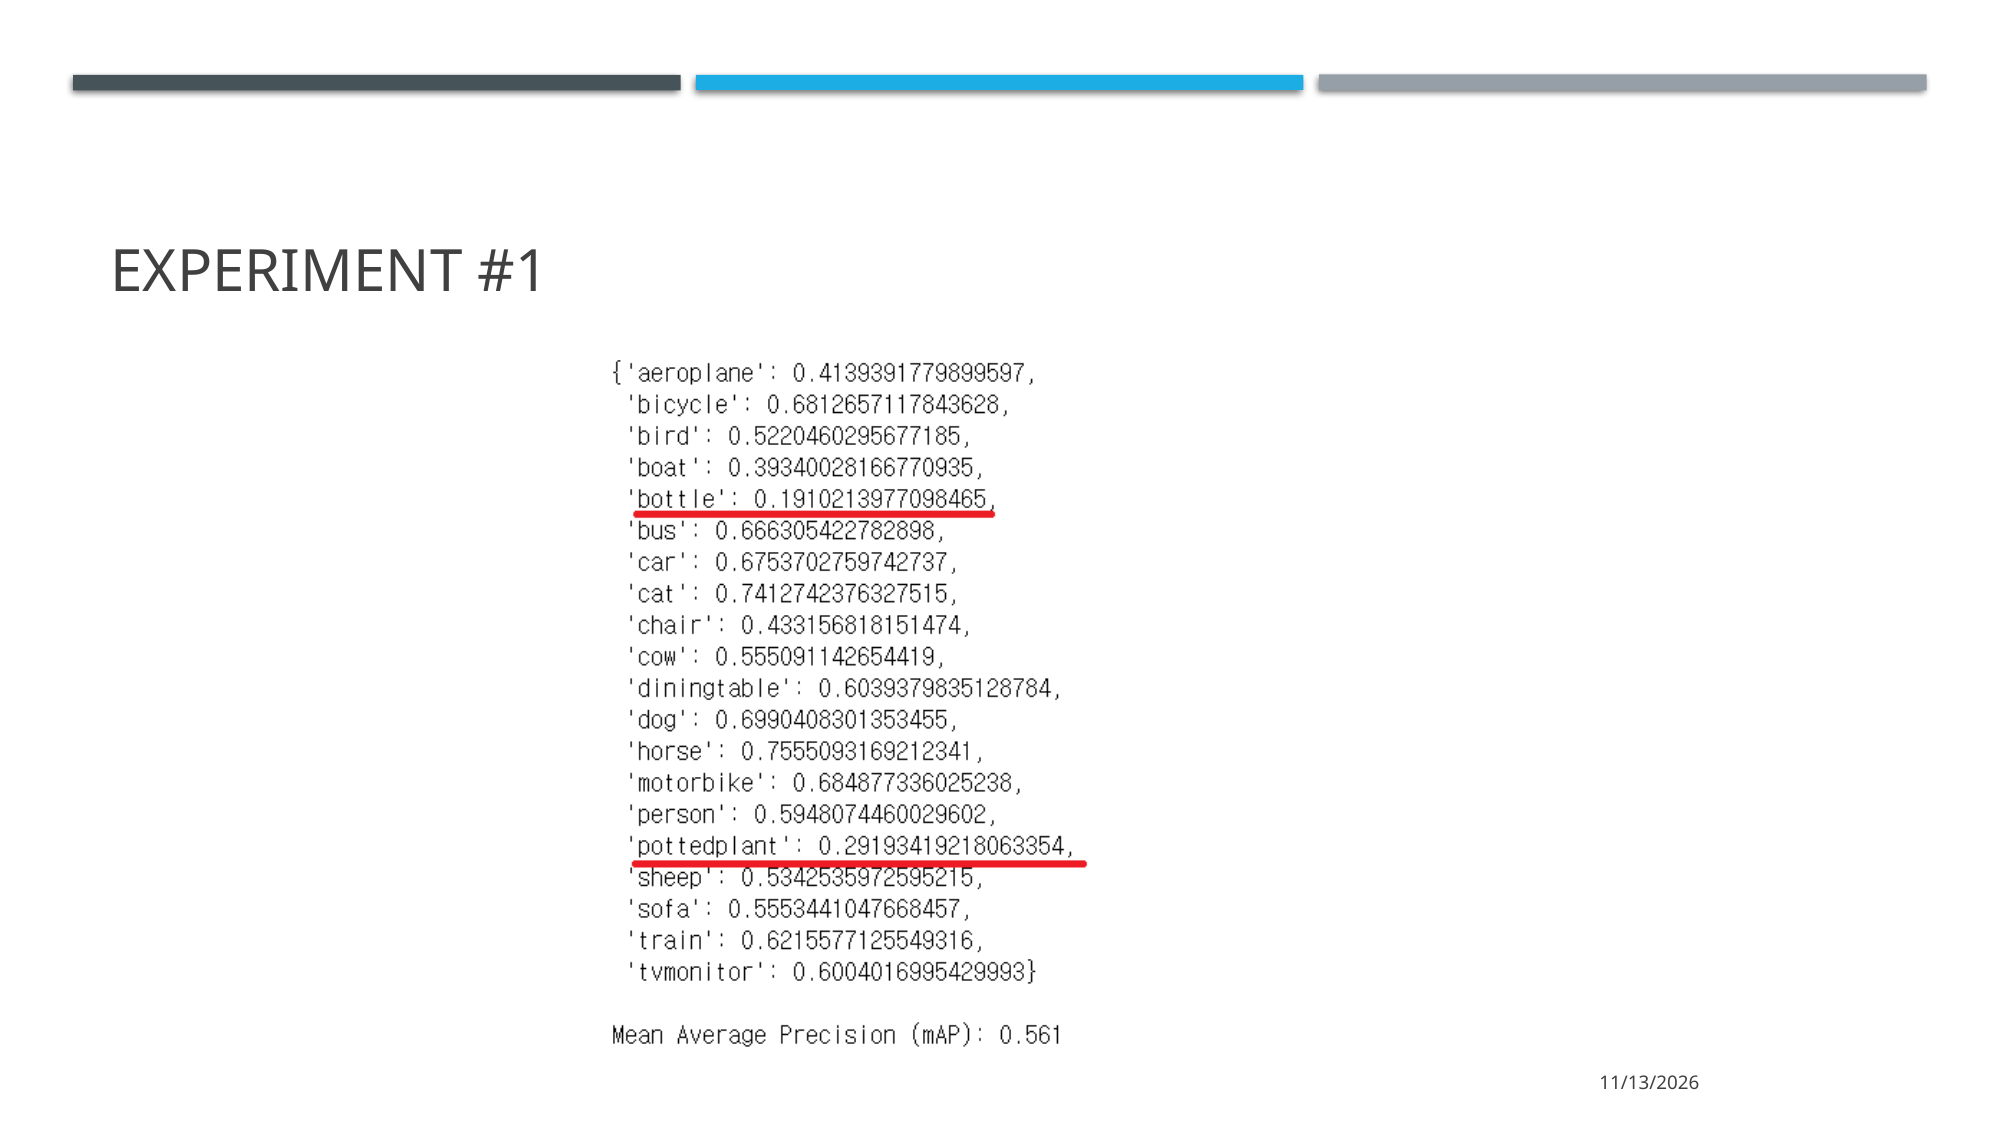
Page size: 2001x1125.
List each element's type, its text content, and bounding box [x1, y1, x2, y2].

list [612, 358, 1100, 1055]
title Experiment #1 [95, 115, 1905, 311]
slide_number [1247, 1053, 1715, 1114]
